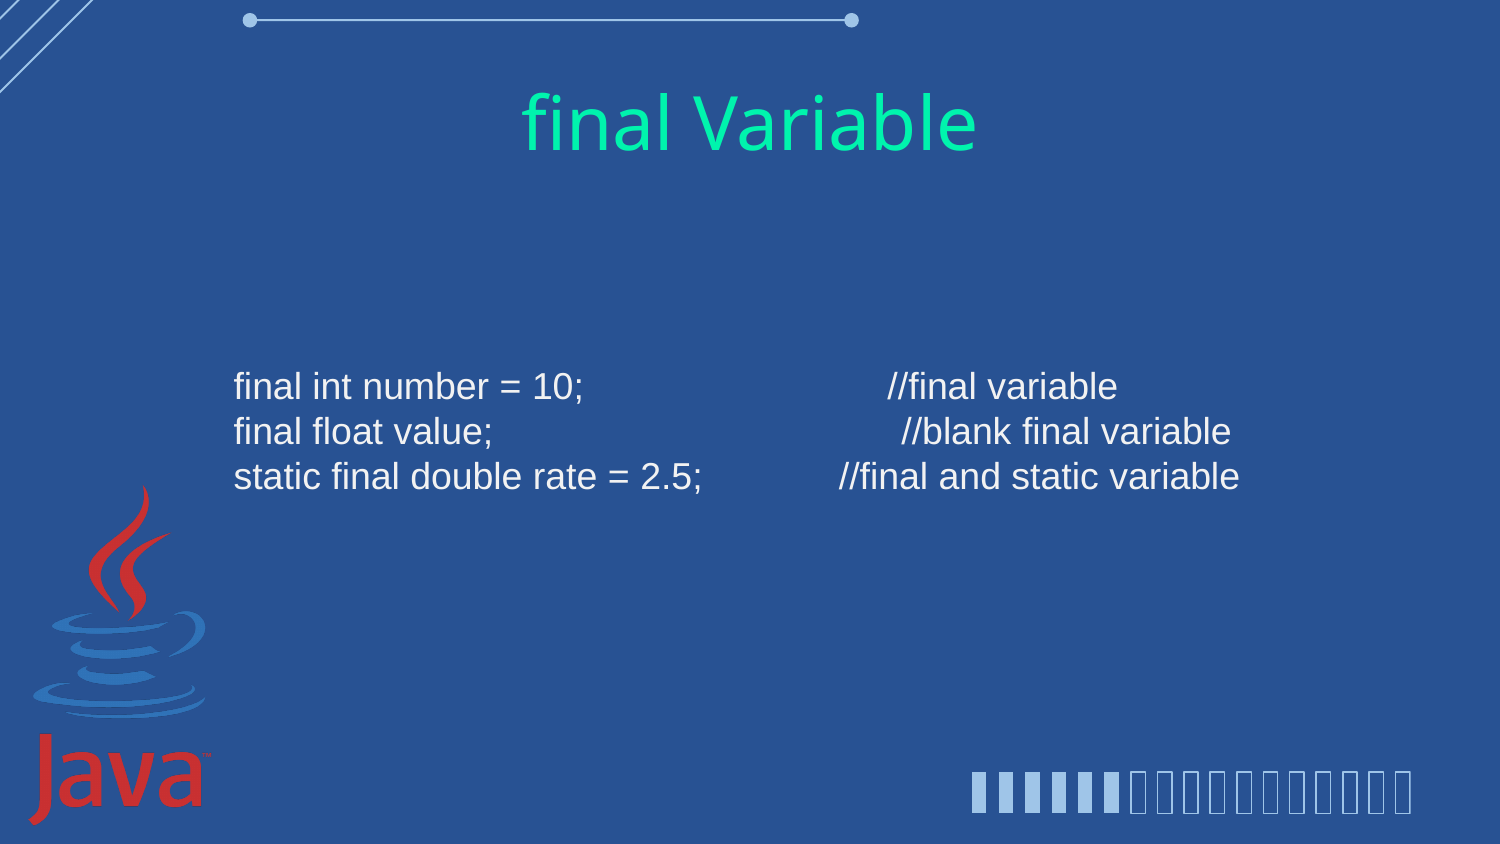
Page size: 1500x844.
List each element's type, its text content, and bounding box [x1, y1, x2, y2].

title final Variable [118, 75, 1382, 156]
text_box final int number = 10; //final variable final float value; //blank final variable static final double rate = 2.5; //final and static variable [200, 264, 1300, 596]
picture [0, 468, 307, 842]
